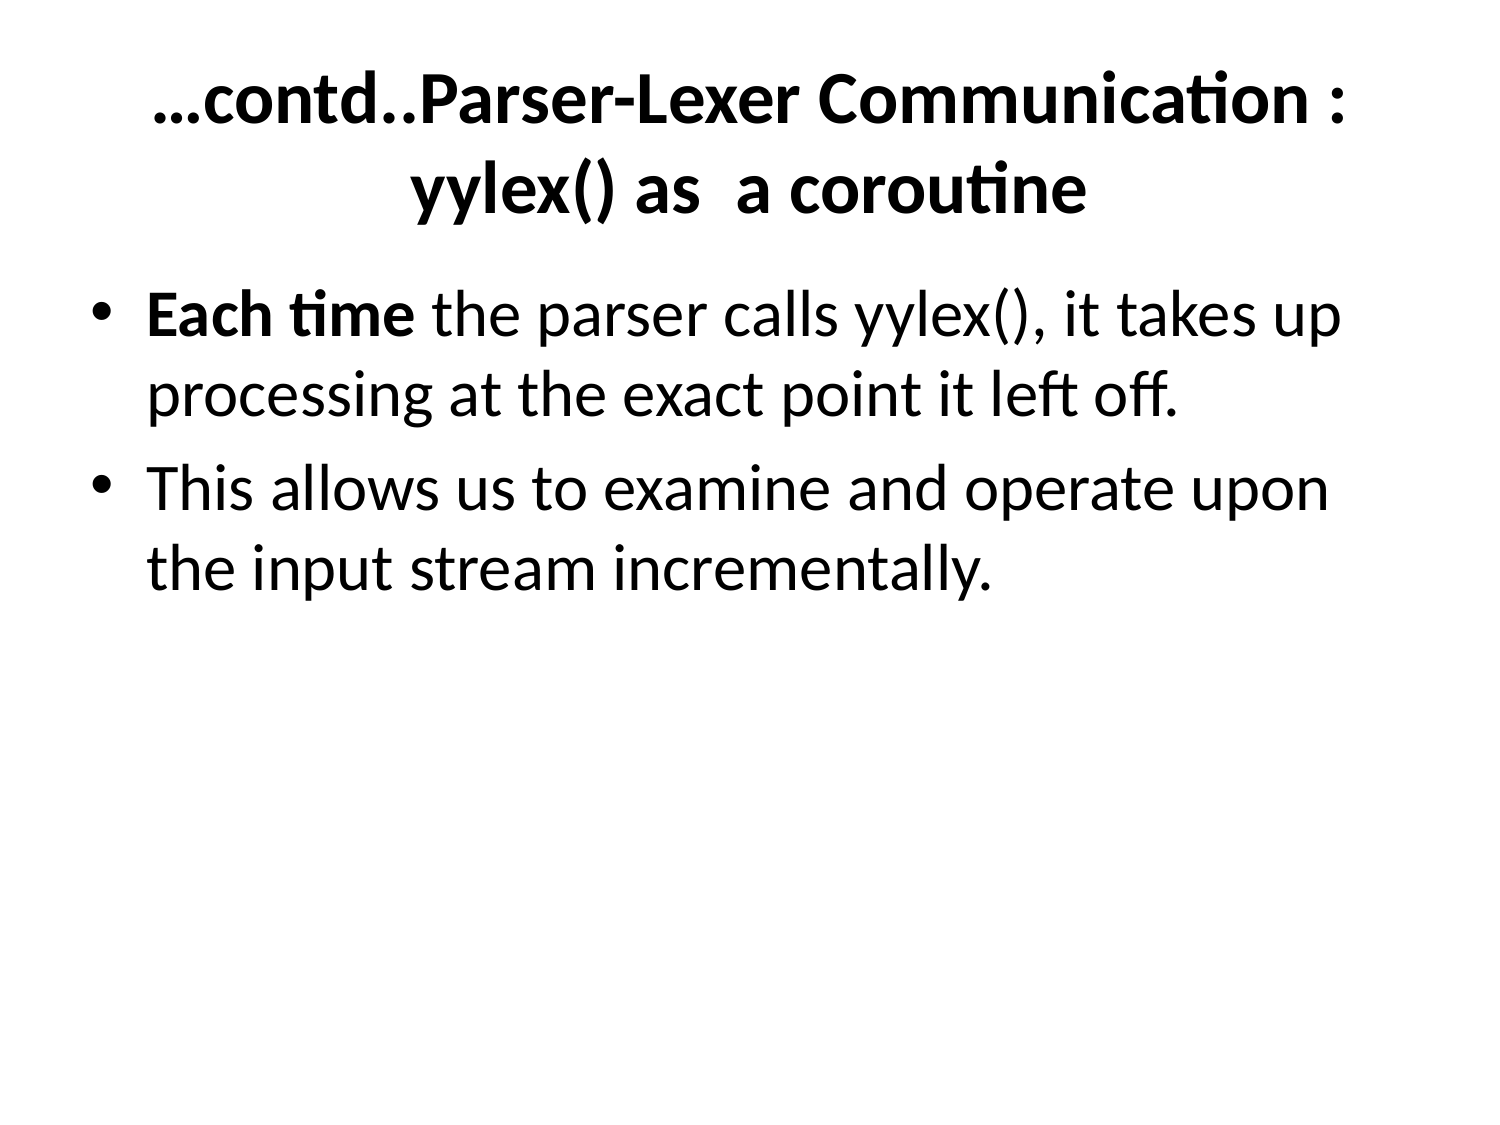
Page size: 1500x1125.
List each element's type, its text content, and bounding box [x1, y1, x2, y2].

list Each time the parser calls yylex(), it takes up processing at the exact point it left off. This allows us to examine and operate upon the input stream incrementally. [75, 262, 1425, 1005]
title …contd..Parser-Lexer Communication : yylex() as a coroutine [75, 45, 1425, 233]
